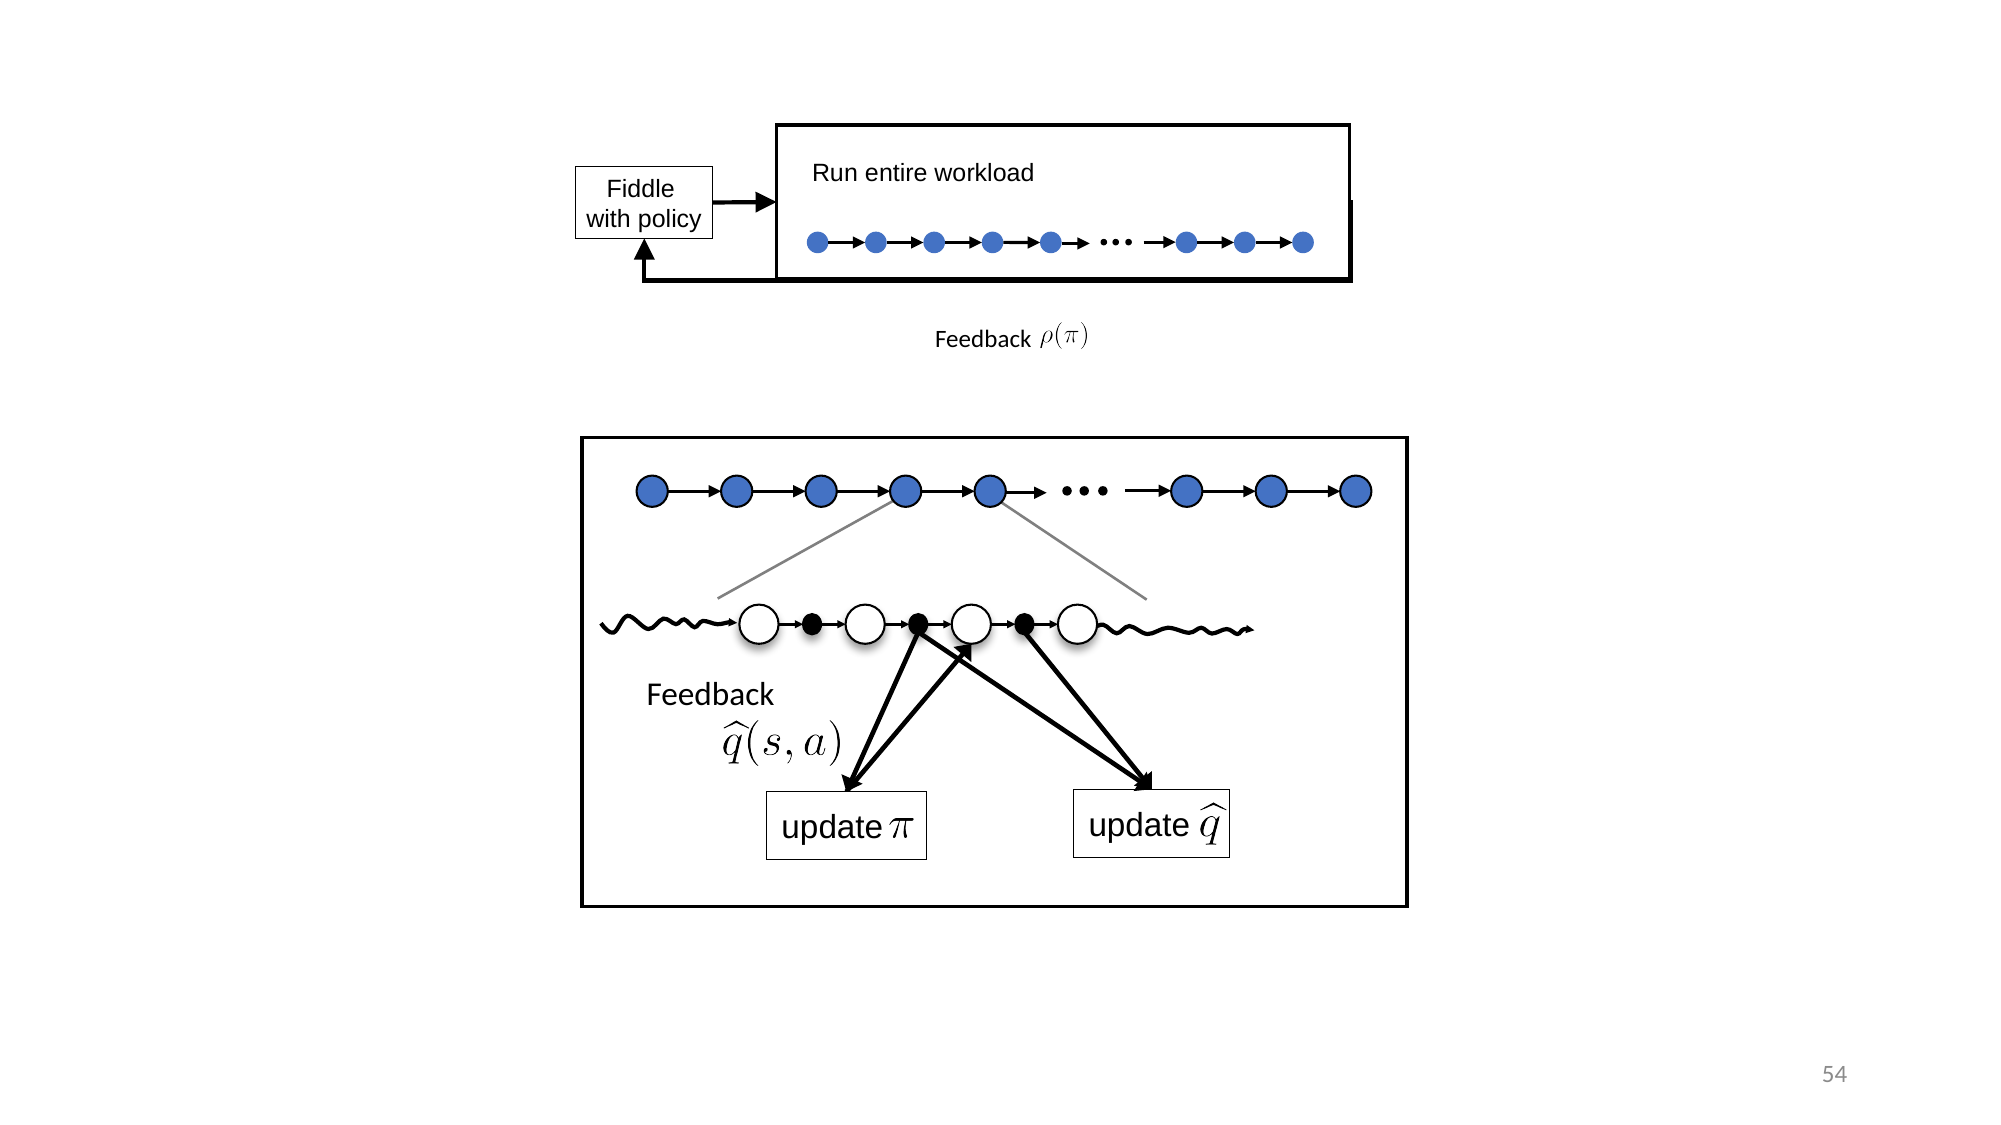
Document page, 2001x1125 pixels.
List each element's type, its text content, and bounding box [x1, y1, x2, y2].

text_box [1024, 634, 1152, 790]
slide_number 54 [1412, 1042, 1863, 1103]
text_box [766, 791, 927, 860]
text_box [581, 437, 1408, 907]
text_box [1073, 789, 1230, 858]
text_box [846, 644, 972, 792]
picture [723, 720, 840, 766]
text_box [575, 124, 1350, 362]
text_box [600, 475, 1372, 644]
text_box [918, 634, 1024, 790]
